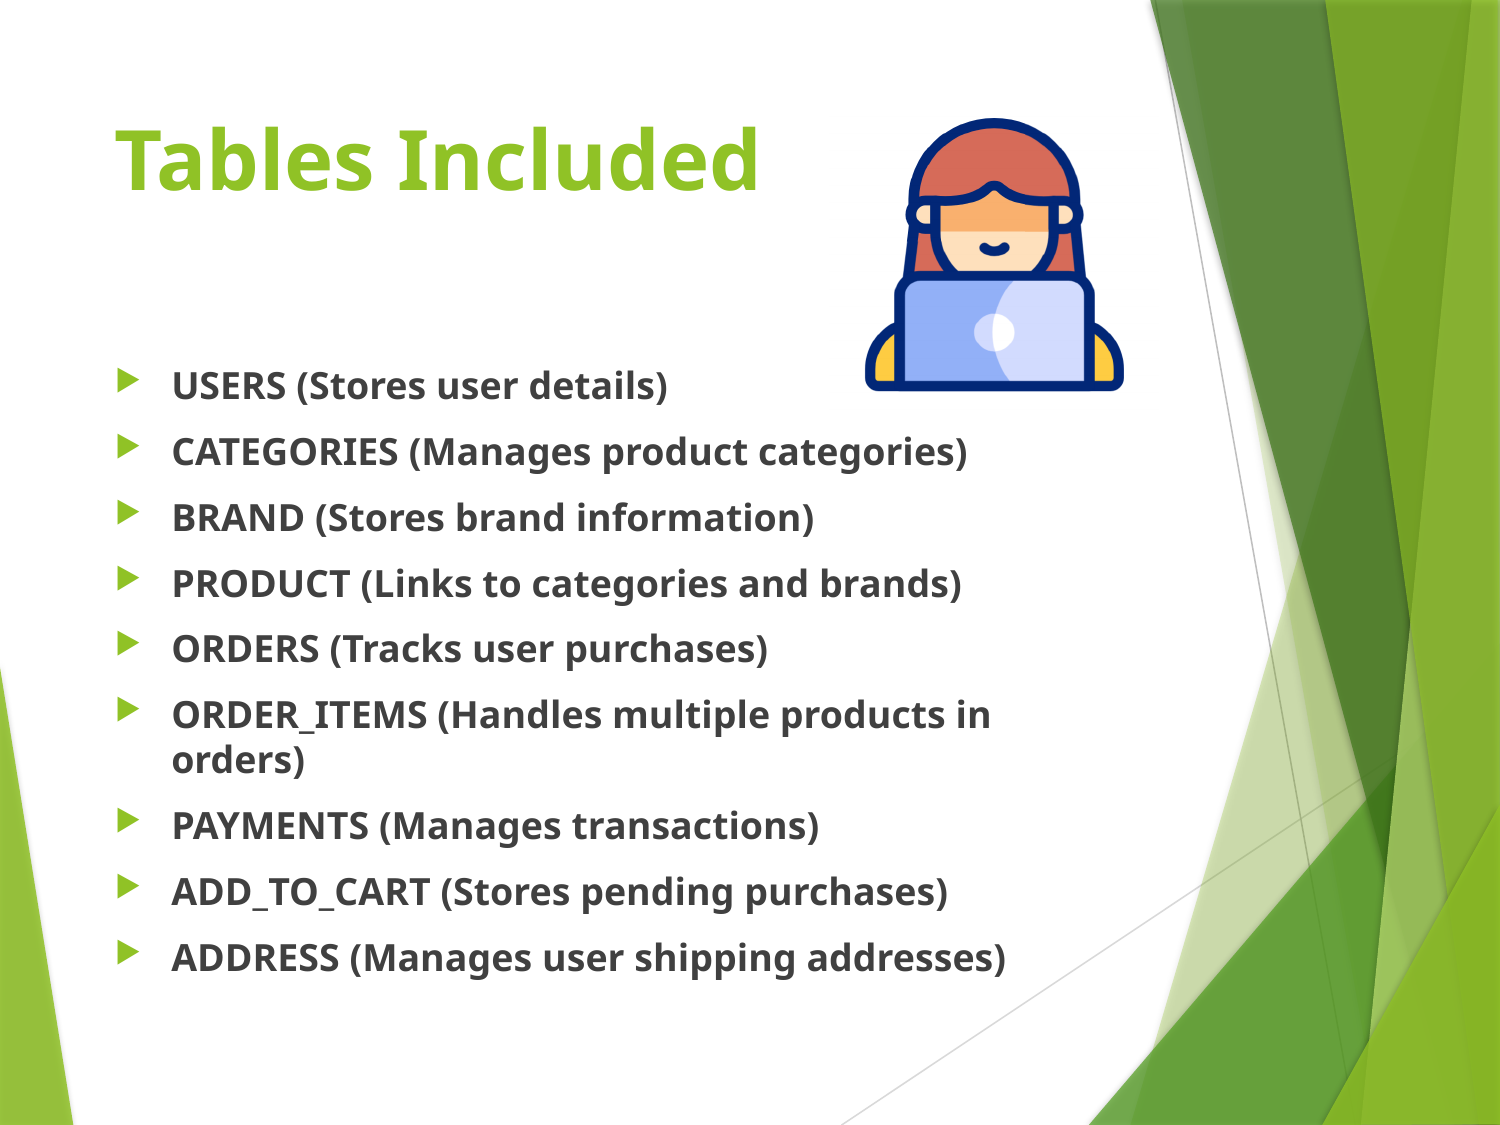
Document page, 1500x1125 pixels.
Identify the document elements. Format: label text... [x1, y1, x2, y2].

list USERS (Stores user details) CATEGORIES (Manages product categories) BRAND (Stores brand information) PRODUCT (Links to categories and brands) ORDERS (Tracks user purchases) ORDER_ITEMS (Handles multiple products in orders) PAYMENTS (Manages transactions) ADD_TO_CART (Stores pending purchases) ADDRESS (Manages user shipping addresses) [99, 354, 1142, 992]
title Tables Included [99, 99, 827, 317]
picture [828, 99, 1159, 411]
